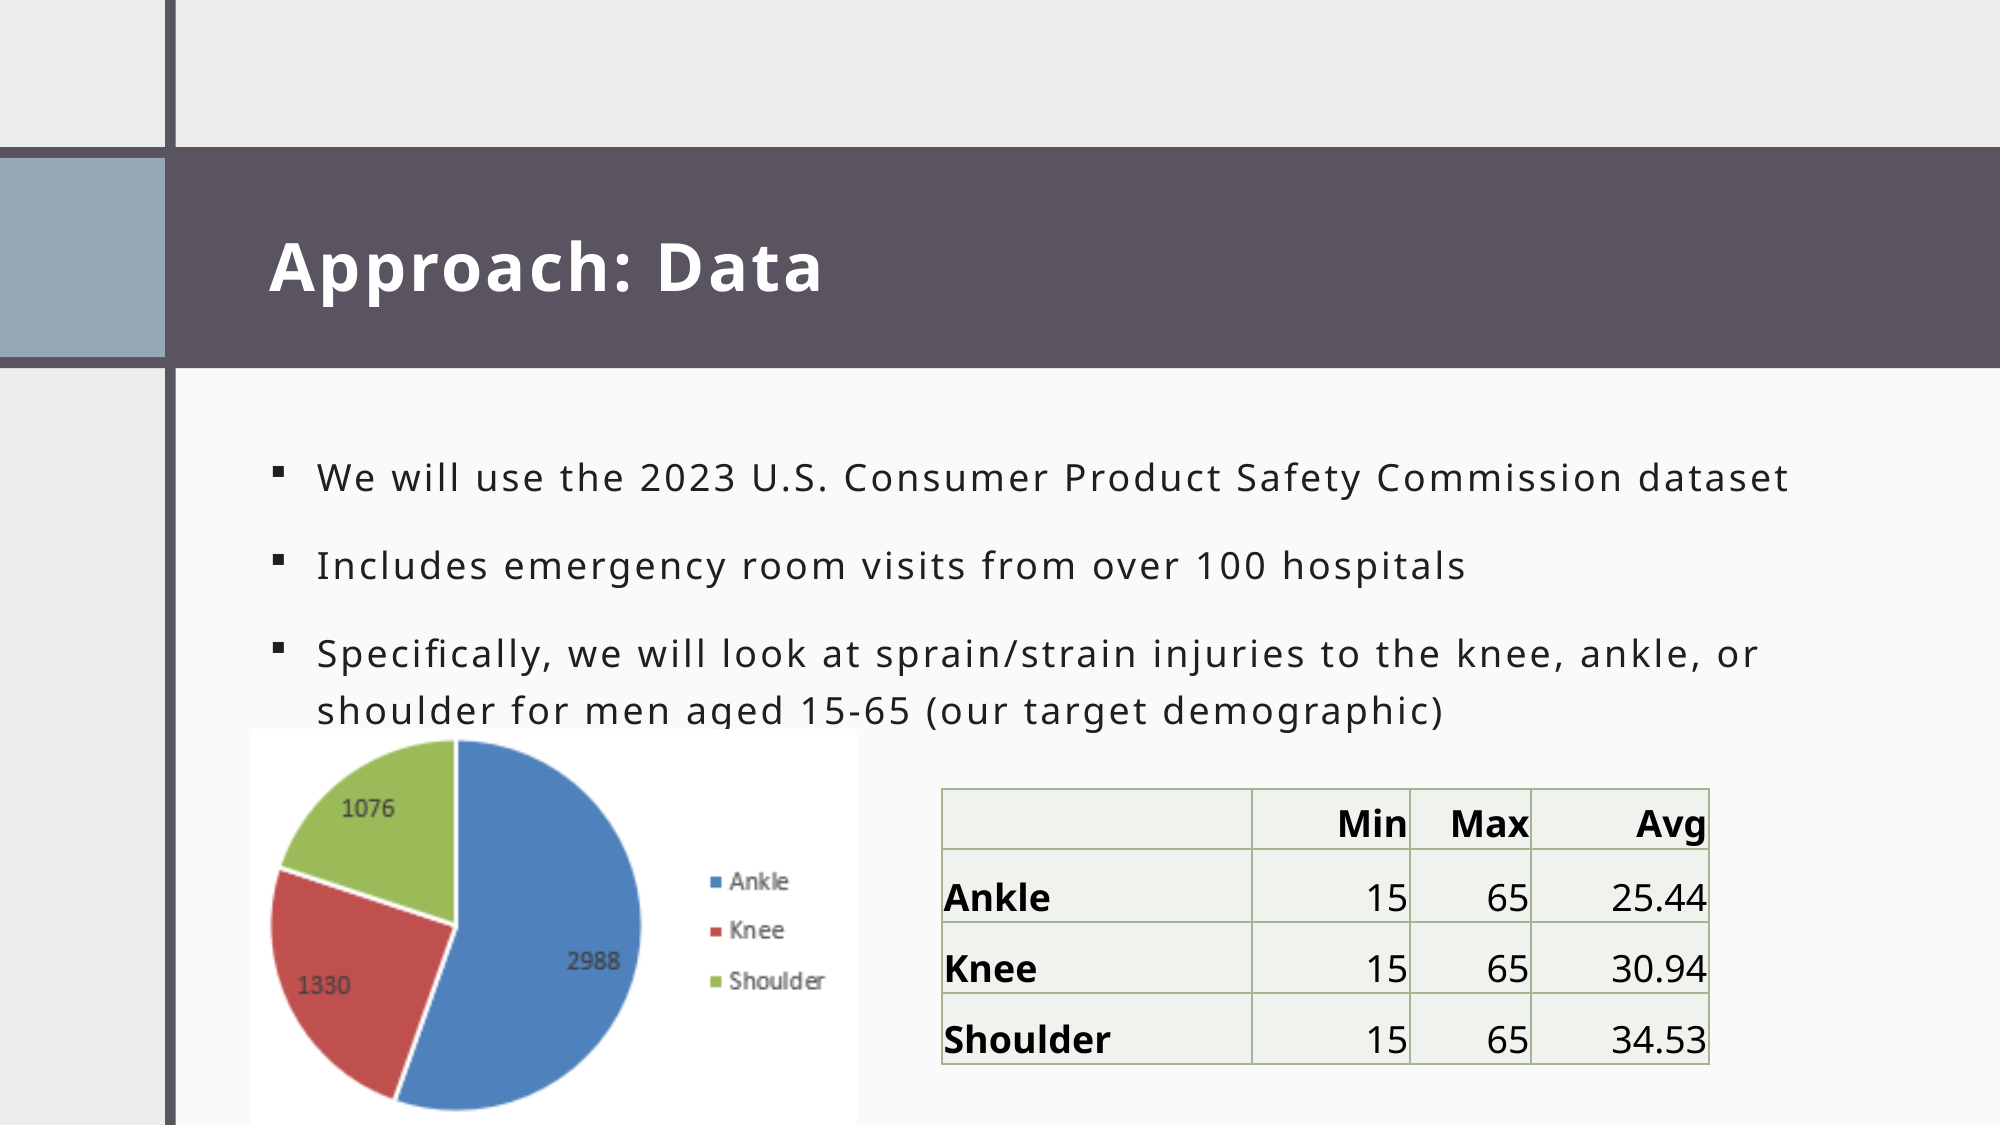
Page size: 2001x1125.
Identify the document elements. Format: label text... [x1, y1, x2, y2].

table_header Min [1253, 790, 1409, 848]
title Approach: Data [251, 157, 1895, 358]
table_cell Ankle [943, 850, 1251, 921]
table_cell 15 [1253, 994, 1409, 1063]
table_header Avg [1532, 790, 1708, 848]
table_cell Shoulder [943, 994, 1251, 1063]
list We will use the 2023 U.S. Consumer Product Safety Commission dataset Includes emergency room visits from over 100 hospitals Specifically, we will look at sprain/strain injuries to the knee, ankle, or shoulder for men aged 15-65 (our target demographic) [251, 425, 1923, 1035]
table_cell 15 [1253, 923, 1409, 992]
picture [251, 729, 857, 1125]
table_cell 34.53 [1532, 994, 1708, 1063]
table_cell 30.94 [1532, 923, 1708, 992]
table_header [943, 790, 1251, 848]
table_cell 25.44 [1532, 850, 1708, 921]
table_cell 65 [1411, 850, 1530, 921]
table_header Max [1411, 790, 1530, 848]
table_cell 65 [1411, 923, 1530, 992]
table_cell 15 [1253, 850, 1409, 921]
table_cell Knee [943, 923, 1251, 992]
table_cell 65 [1411, 994, 1530, 1063]
